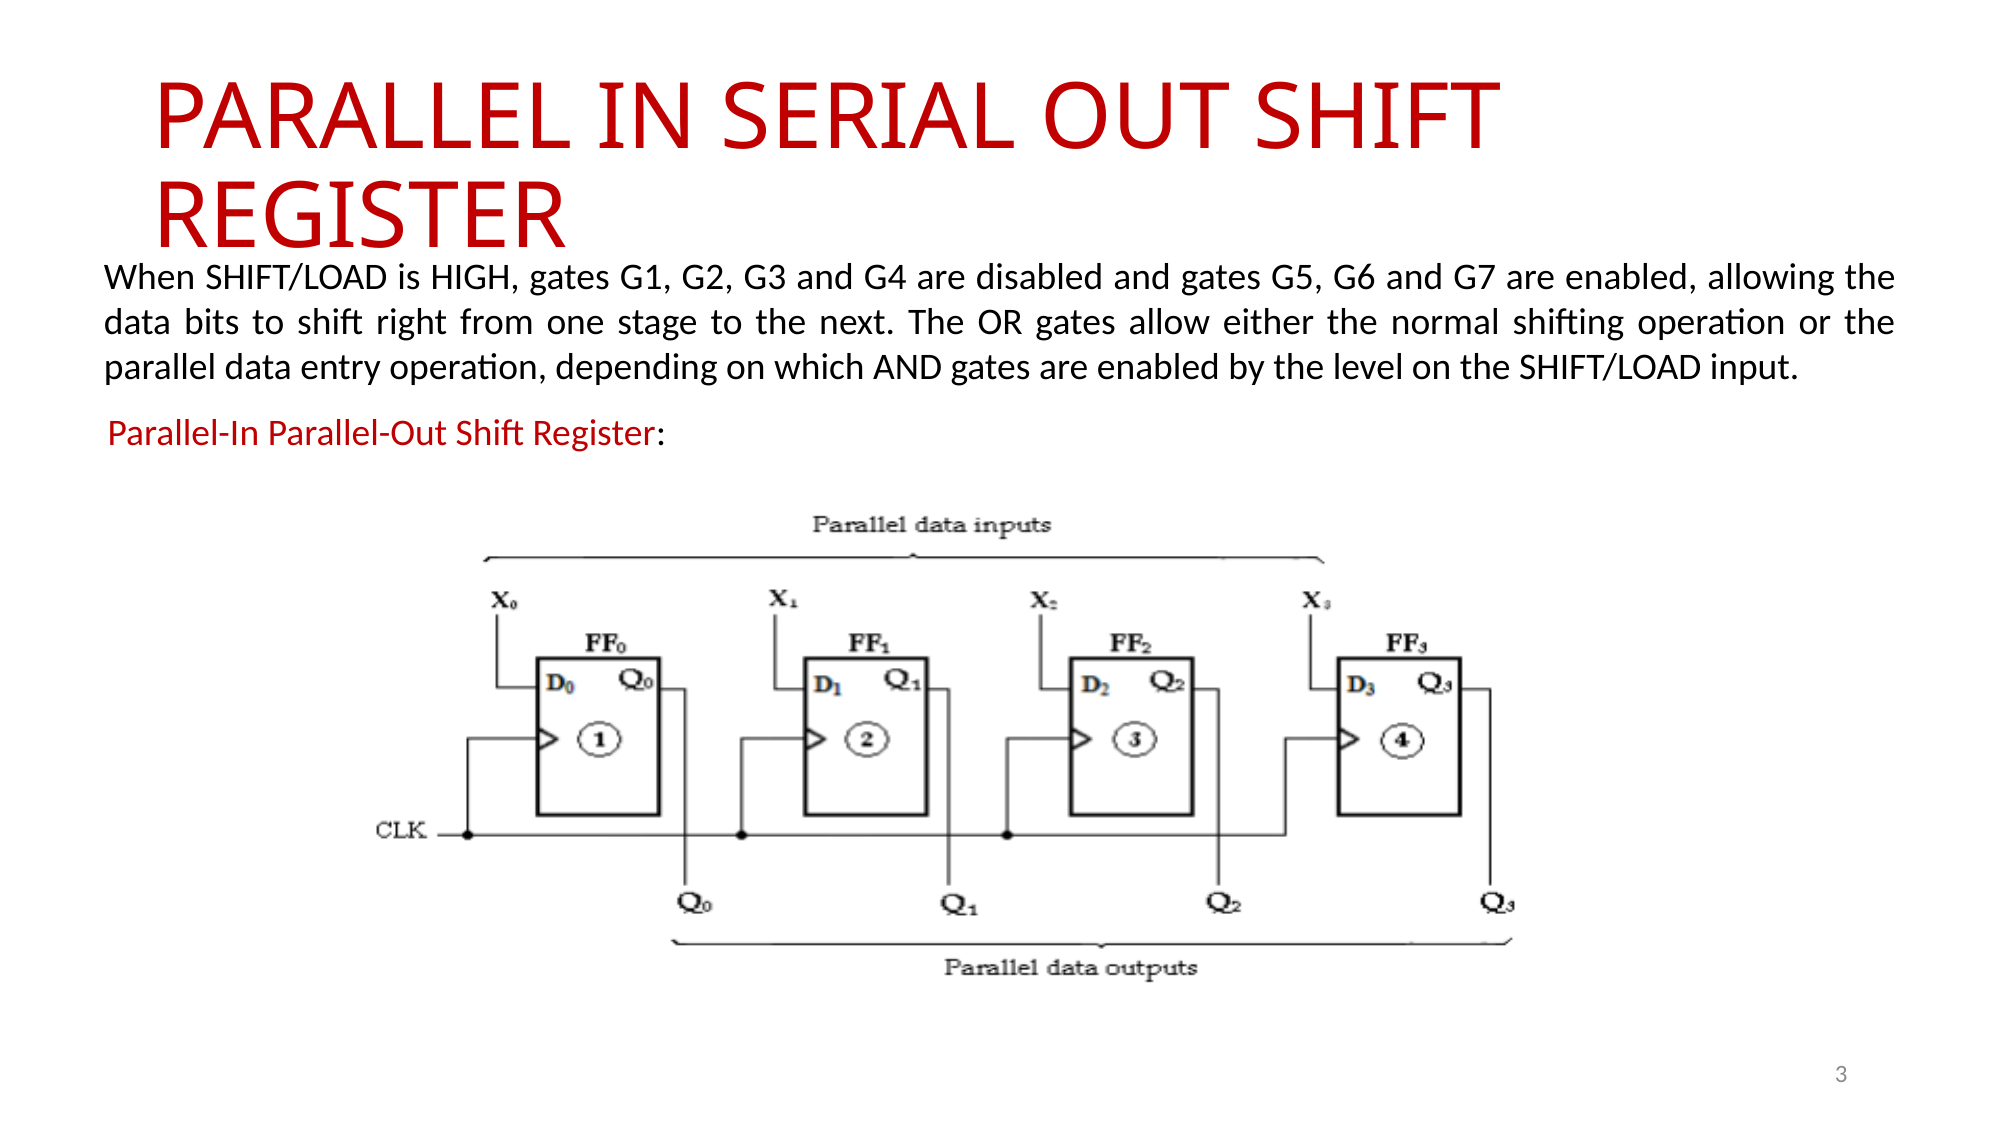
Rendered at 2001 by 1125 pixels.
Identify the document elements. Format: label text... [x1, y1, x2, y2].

text_box Parallel-In Parallel-Out Shift Register: [93, 401, 681, 461]
picture [273, 499, 1640, 992]
slide_number 3 [1412, 1042, 1863, 1103]
text_box [151, 225, 835, 244]
text_box When SHIFT/LOAD is HIGH, gates G1, G2, G3 and G4 are disabled and gates G5, G6 and G7 are enabled, allowing the data bits to shift right from one stage to the next. The OR gates allow either the normal shifting operation or the parallel data entry operation, depending on which AND gates are enabled by the level on the SHIFT/LOAD input. [89, 244, 1913, 394]
title PARALLEL IN SERIAL OUT SHIFT REGISTER [137, 59, 1863, 244]
